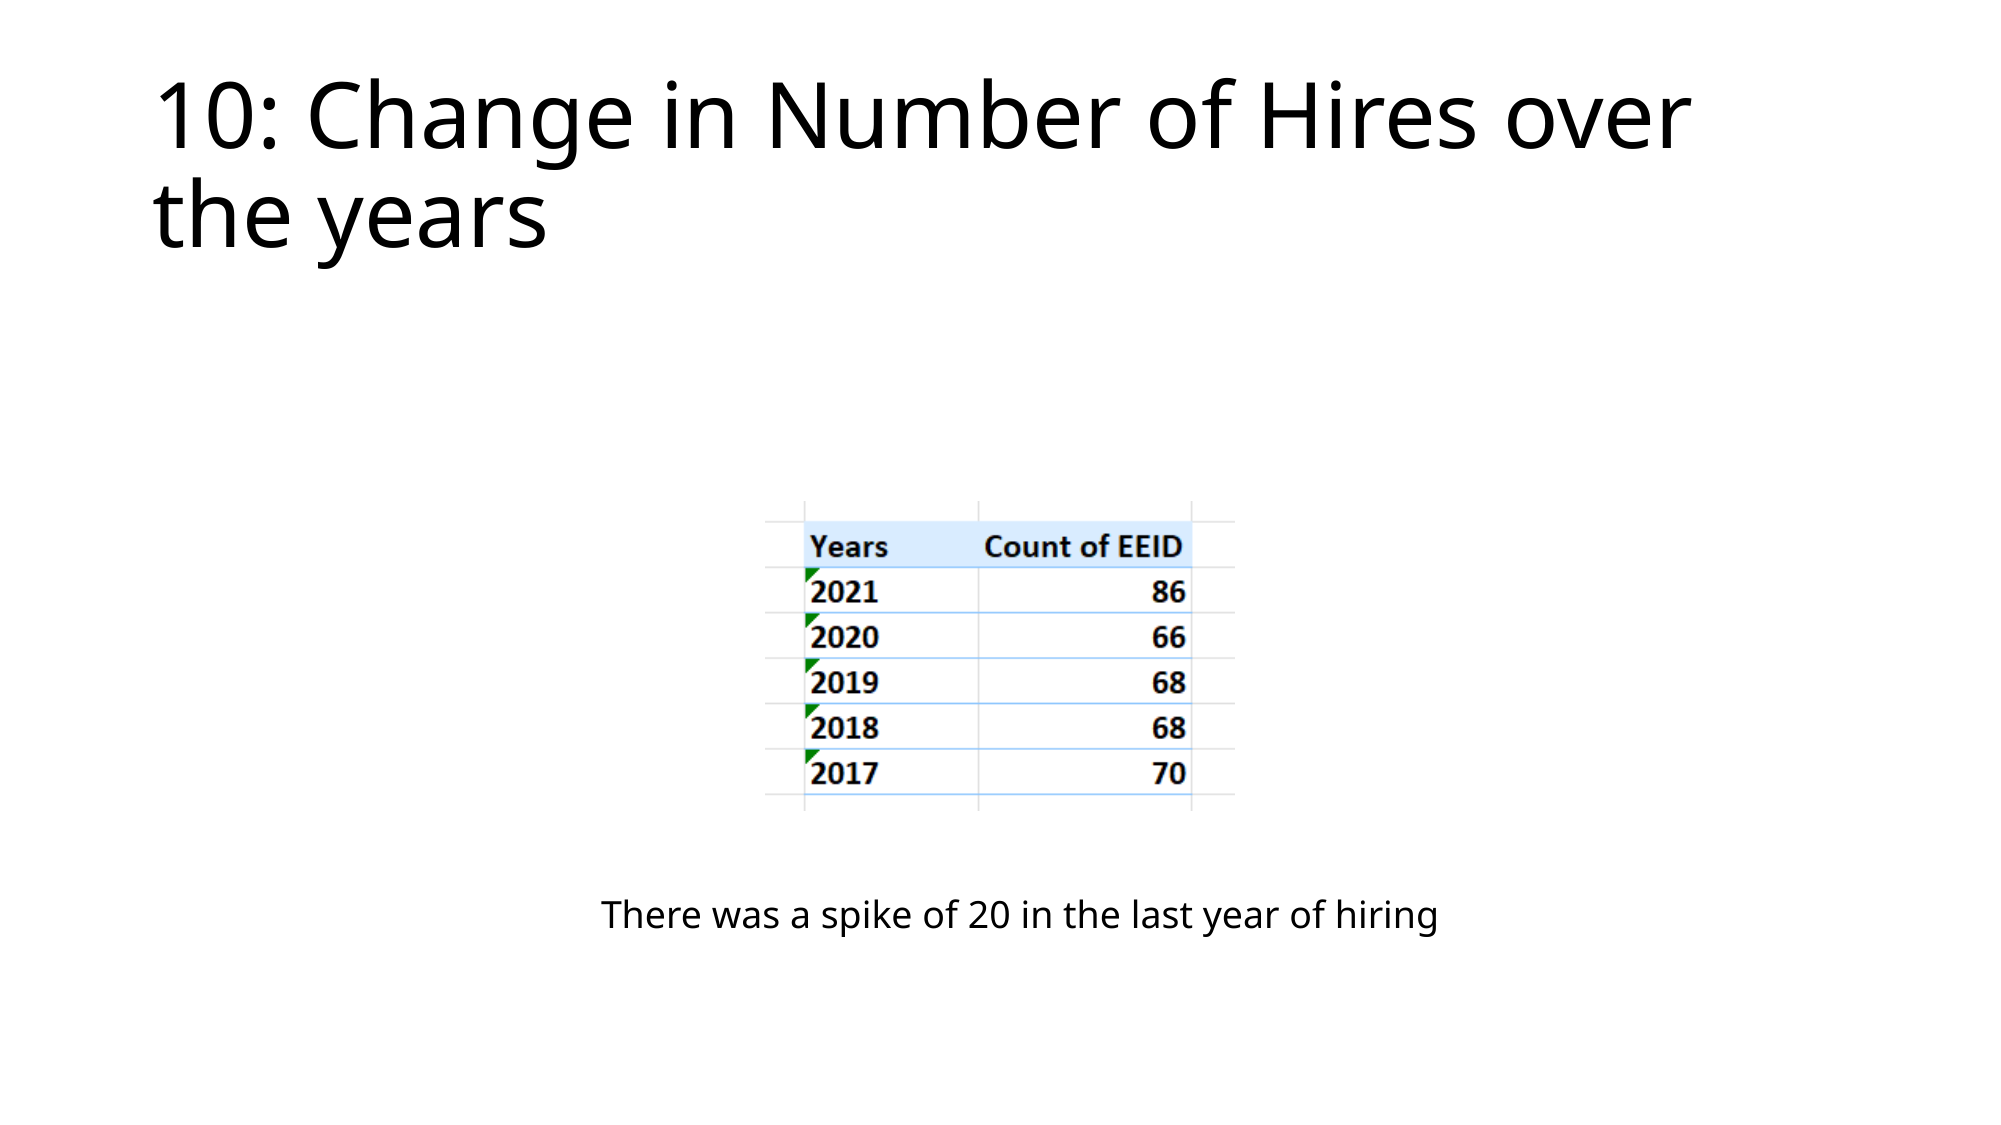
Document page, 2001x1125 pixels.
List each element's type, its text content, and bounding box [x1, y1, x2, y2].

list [765, 501, 1235, 812]
title 10: Change in Number of Hires over the years [137, 59, 1863, 278]
text_box There was a spike of 20 in the last year of hiring [586, 883, 1940, 944]
